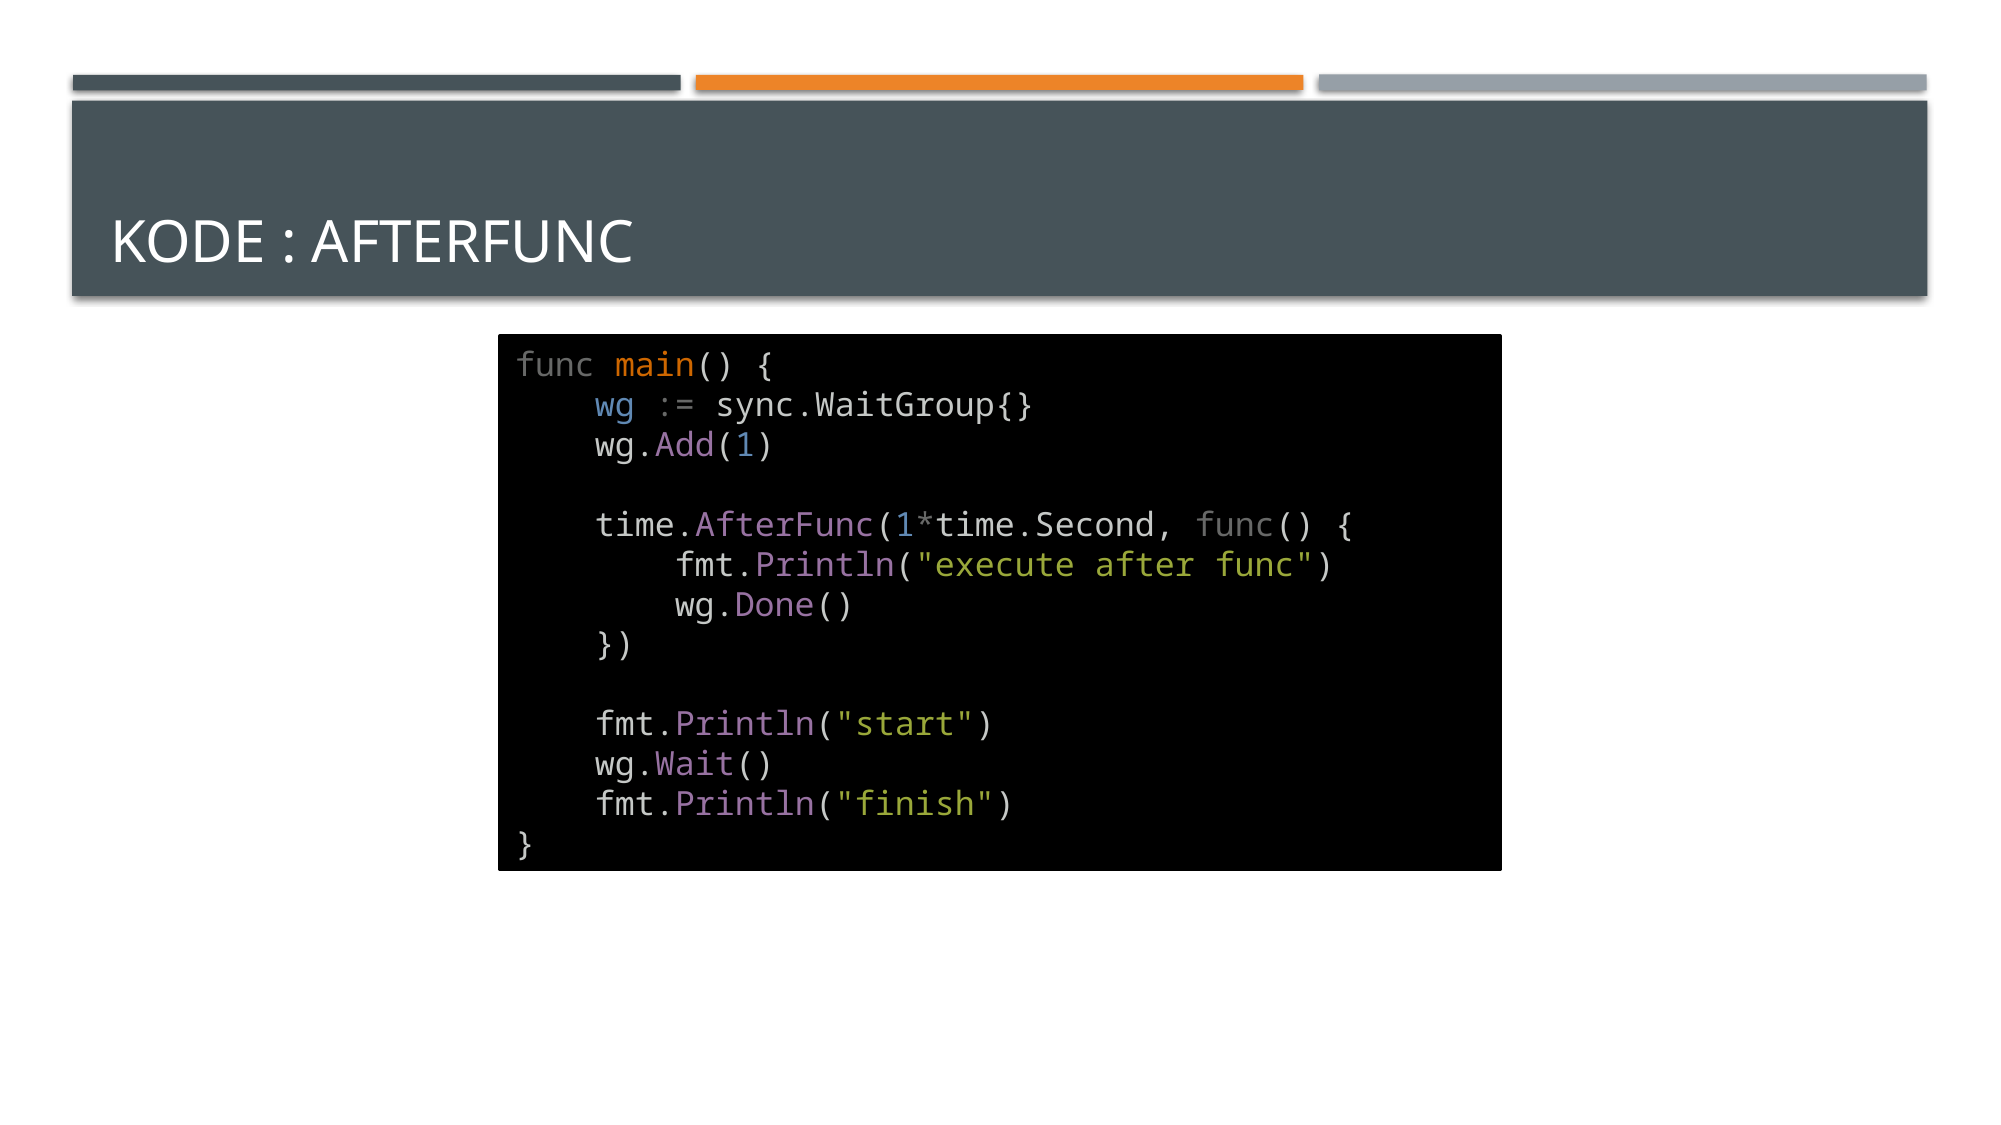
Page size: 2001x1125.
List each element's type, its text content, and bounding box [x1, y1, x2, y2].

title Kode : AFTERFUNC [95, 115, 1905, 282]
text_box func main() { wg := sync.WaitGroup{} wg.Add(1) time.AfterFunc(1*time.Second, func() { fmt.Println("execute after func") wg.Done() }) fmt.Println("start") wg.Wait() fmt.Println("finish") } [498, 334, 1502, 871]
